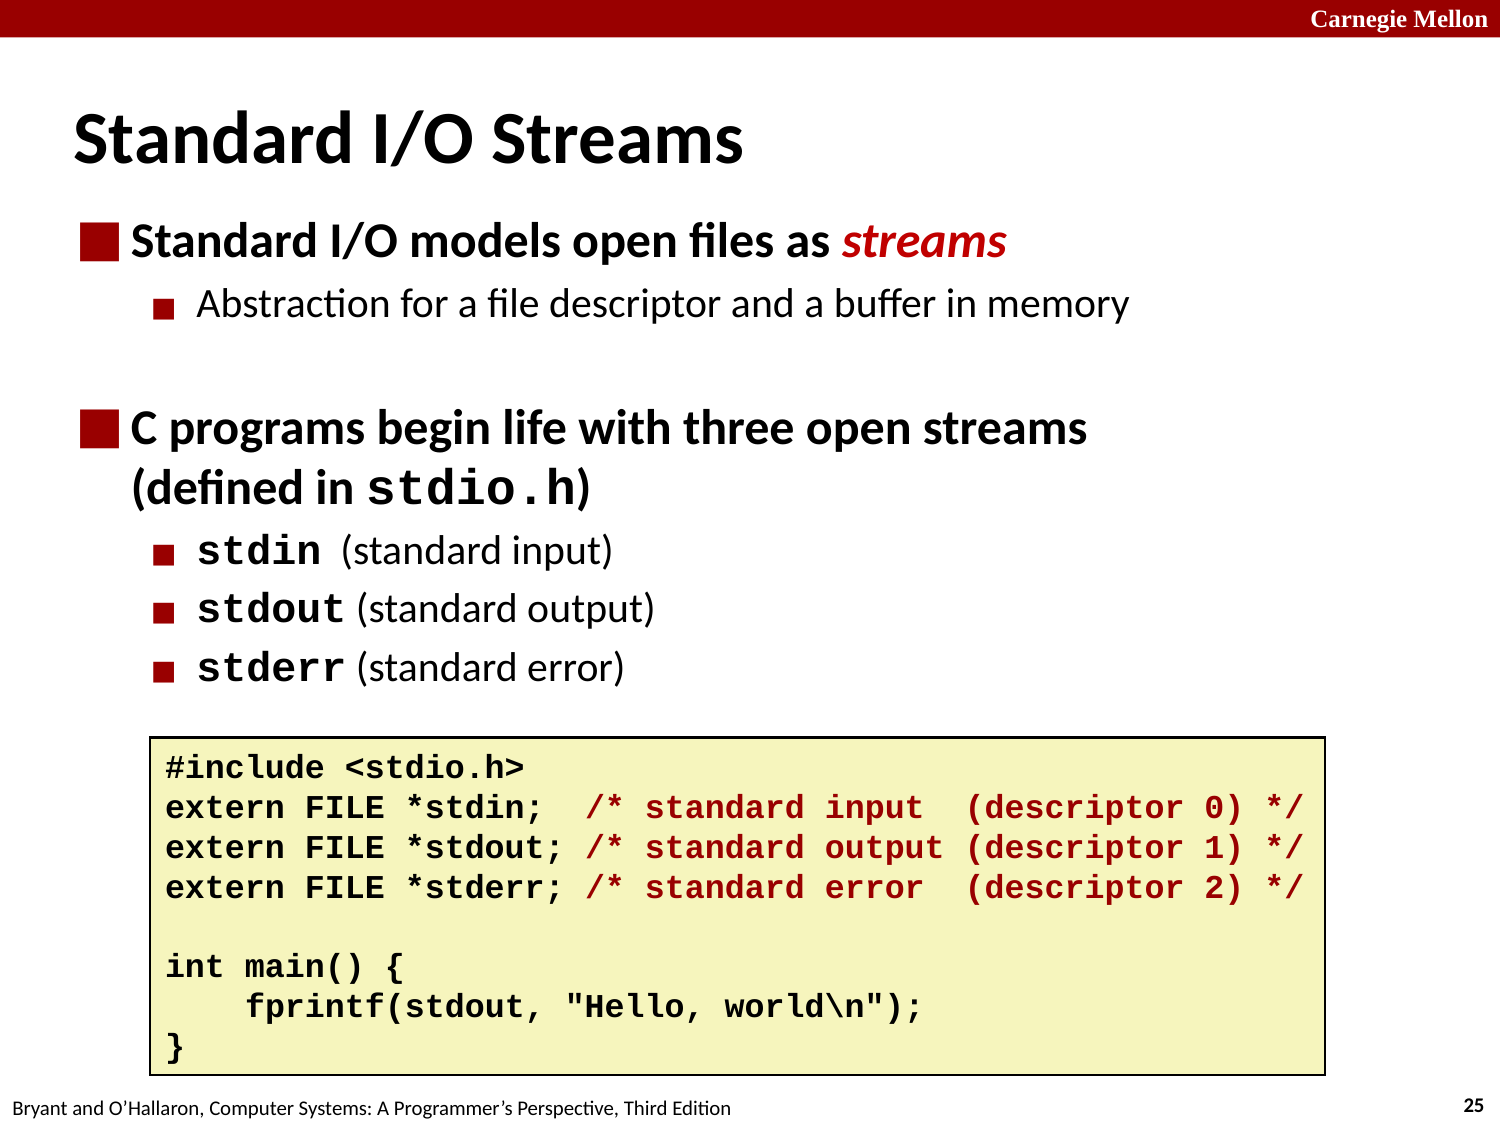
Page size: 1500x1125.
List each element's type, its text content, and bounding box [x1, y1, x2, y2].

list Standard I/O models open files as streams Abstraction for a file descriptor and a buffer in memory C programs begin life with three open streams (defined in stdio.h) stdin (standard input) stdout (standard output) stderr (standard error) [59, 200, 1423, 688]
text_box #include <stdio.h> extern FILE *stdin; /* standard input (descriptor 0) */ extern FILE *stdout; /* standard output (descriptor 1) */ extern FILE *stderr; /* standard error (descriptor 2) */ int main() { fprintf(stdout, "Hello, world\n"); } [150, 737, 1326, 1075]
title Standard I/O Streams [58, 71, 1304, 197]
